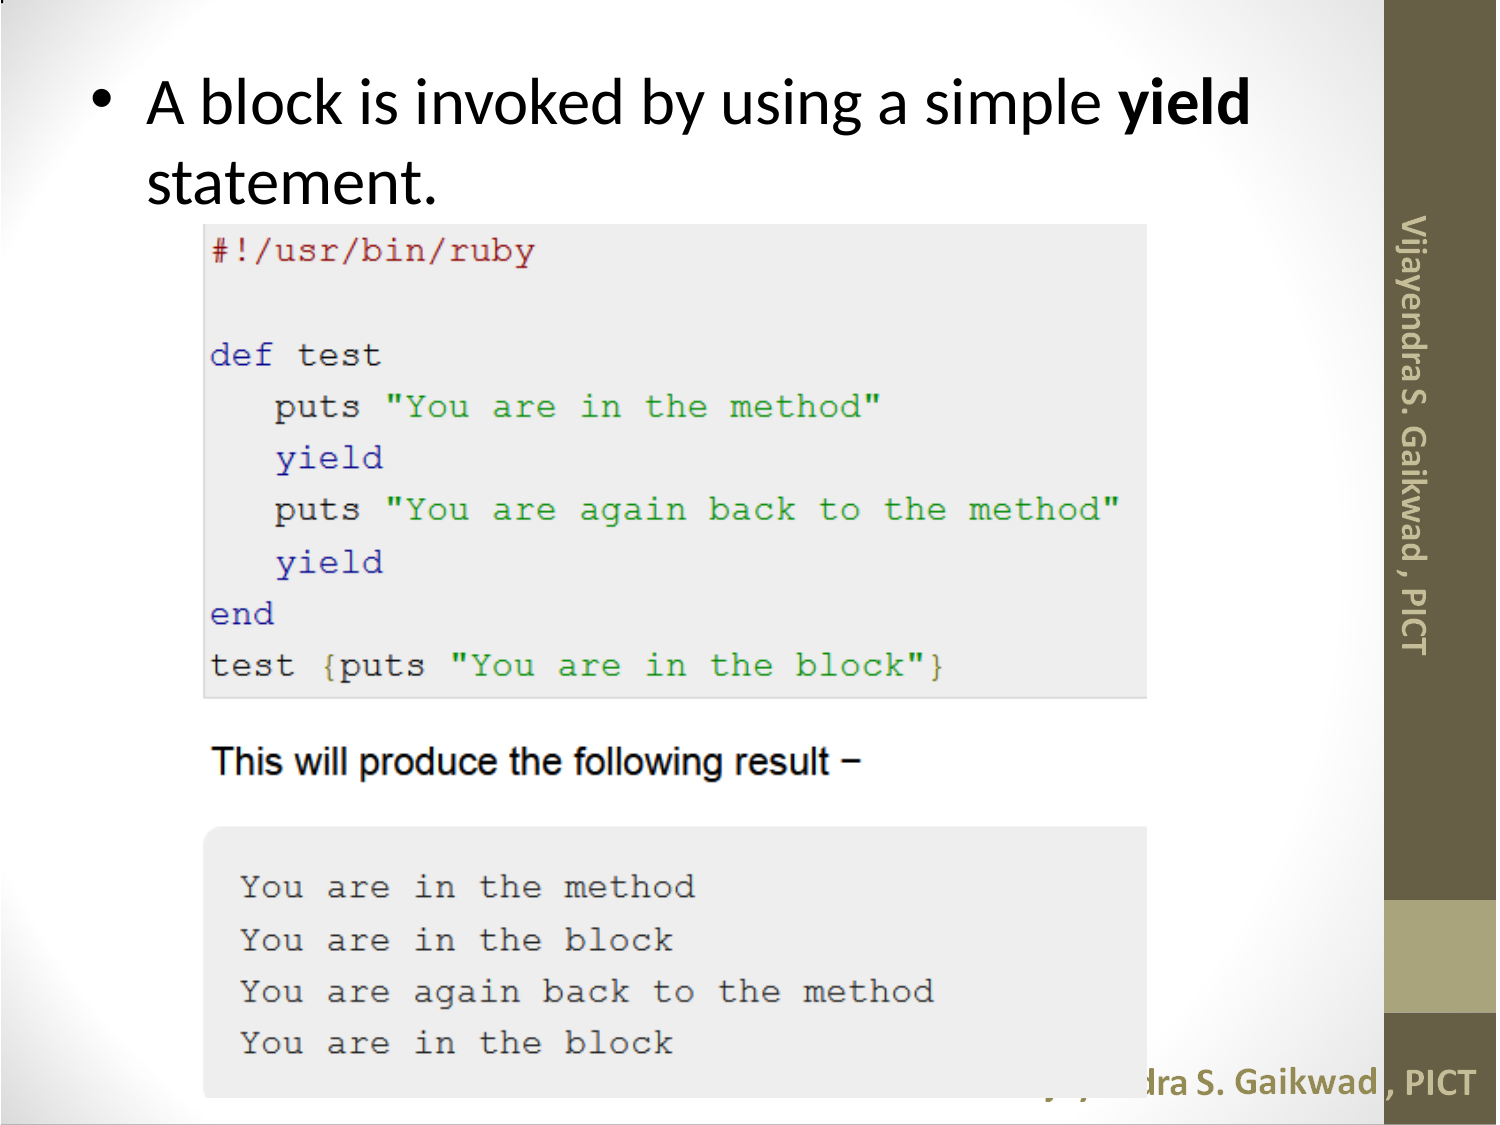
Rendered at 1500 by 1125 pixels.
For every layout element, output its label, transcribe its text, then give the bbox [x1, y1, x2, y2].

picture [0, 0, 1500, 1125]
list A block is invoked by using a simple yield statement. [75, 50, 1425, 1005]
